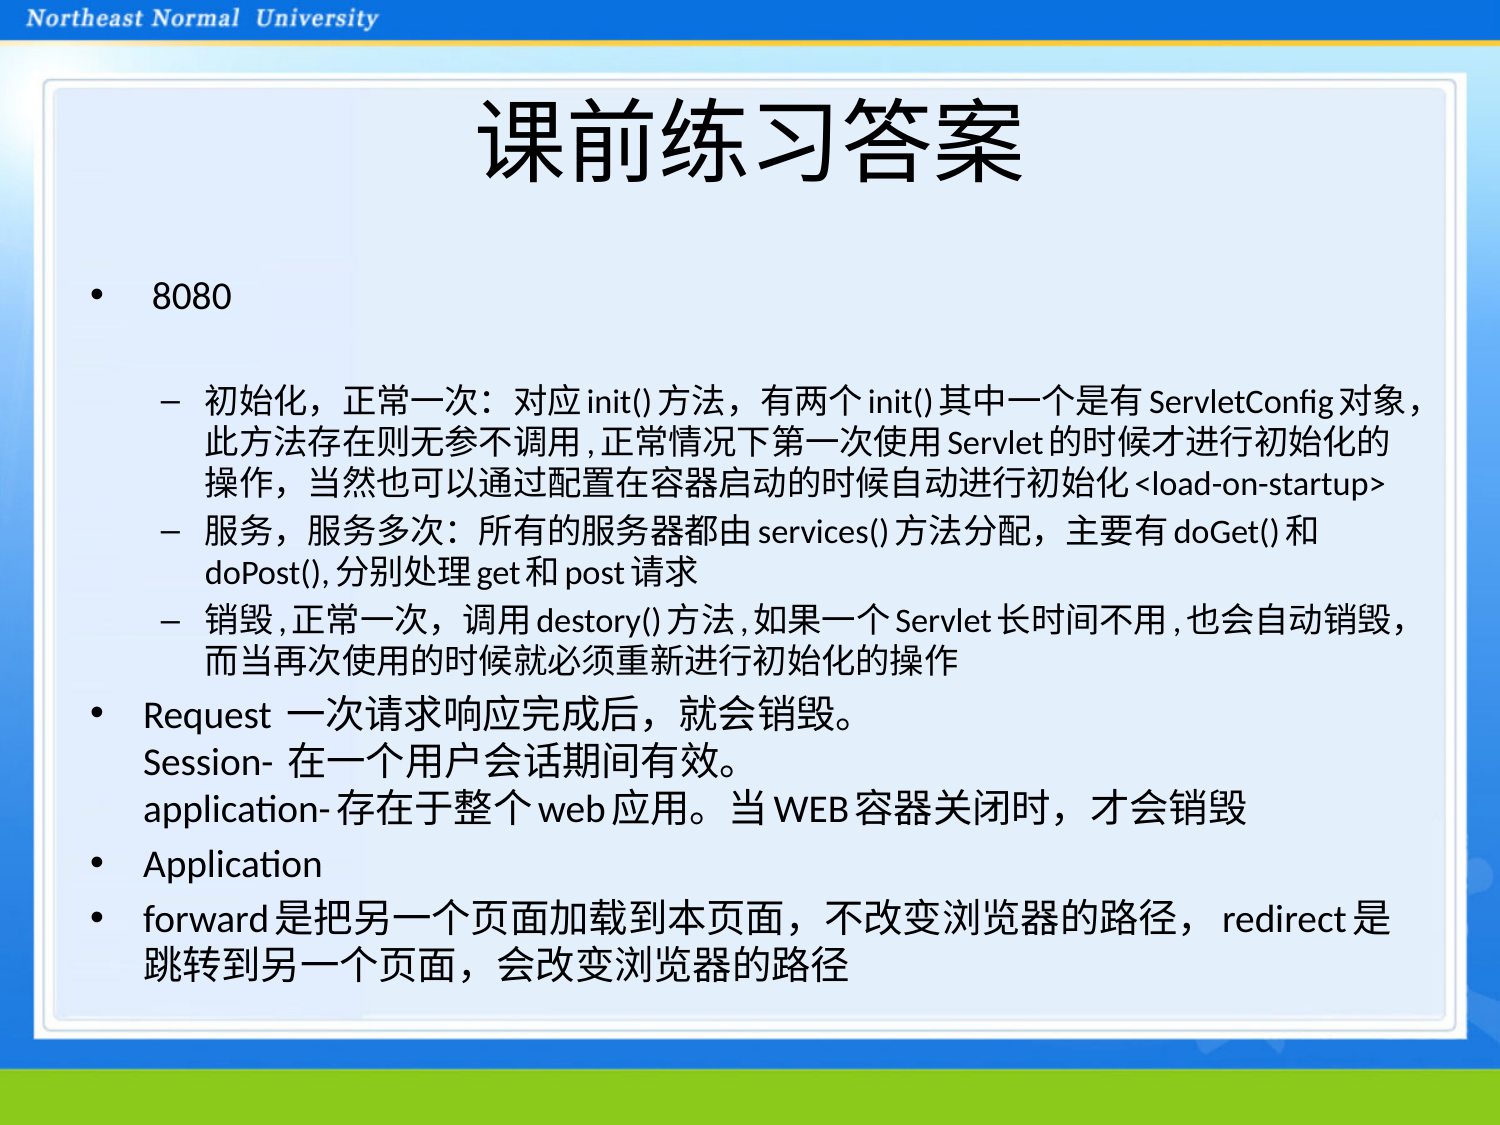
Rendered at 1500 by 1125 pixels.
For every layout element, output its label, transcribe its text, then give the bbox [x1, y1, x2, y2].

title 课前练习答案 [75, 45, 1425, 233]
list 8080 初始化，正常一次：对应init()方法，有两个init()其中一个是有ServletConfig对象，此方法存在则无参不调用,正常情况下第一次使用Servlet的时候才进行初始化的操作，当然也可以通过配置在容器启动的时候自动进行初始化<load-on-startup> 服务，服务多次：所有的服务器都由services()方法分配，主要有doGet()和doPost(),分别处理get和post请求 销毁,正常一次，调用destory()方法,如果一个Servlet长时间不用,也会自动销毁，而当再次使用的时候就必须重新进行初始化的操作 Request 一次请求响应完成后，就会销毁。 Session- 在一个用户会话期间有效。 application-存在于整个web应用。当WEB容器关闭时，才会销毁 Application forward是把另一个页面加载到本页面，不改变浏览器的路径，redirect是跳转到另一个页面，会改变浏览器的路径 [75, 262, 1425, 1005]
picture [0, 0, 1500, 1125]
